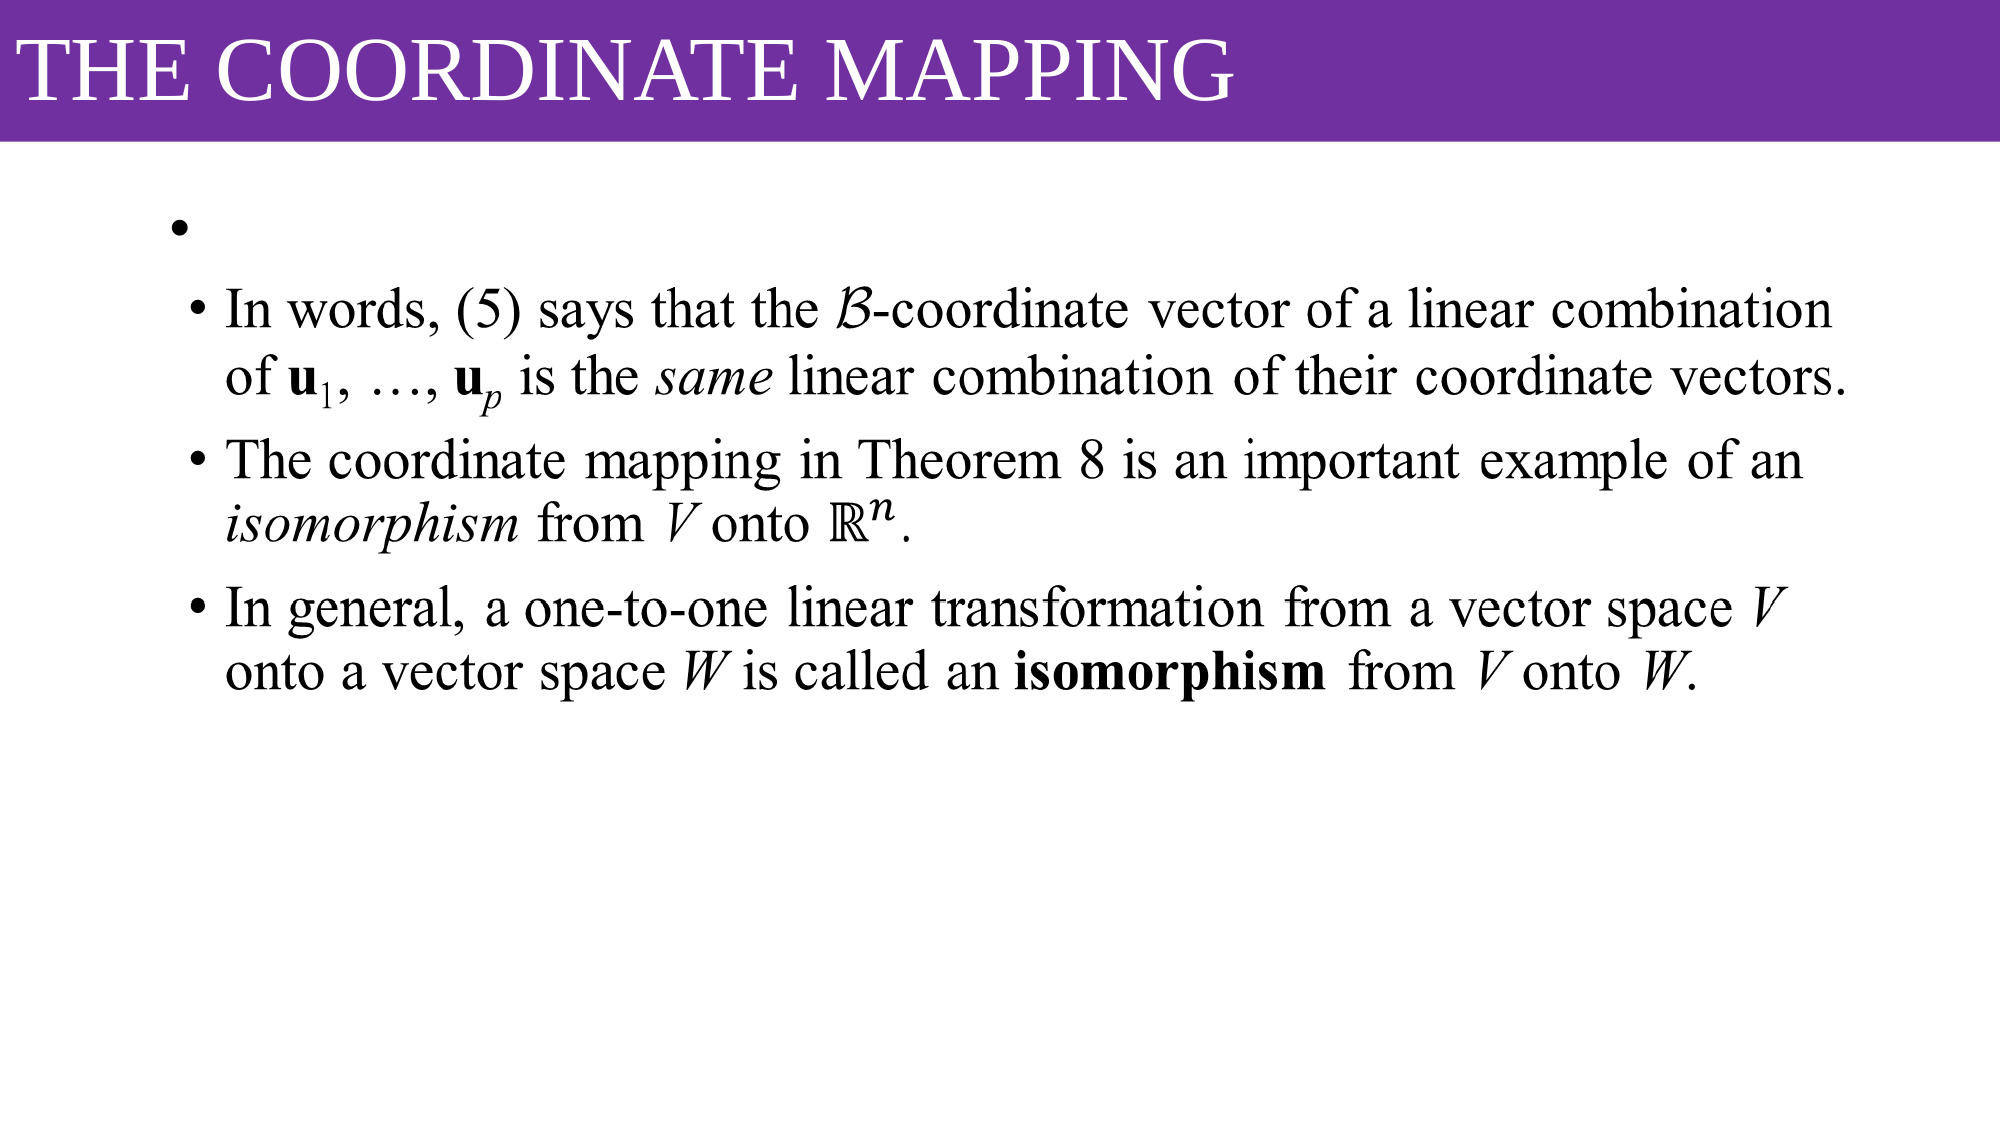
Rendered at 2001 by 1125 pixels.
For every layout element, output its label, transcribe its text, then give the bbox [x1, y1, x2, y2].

list [154, 191, 1886, 1014]
title THE COORDINATE MAPPING [0, 0, 2000, 142]
